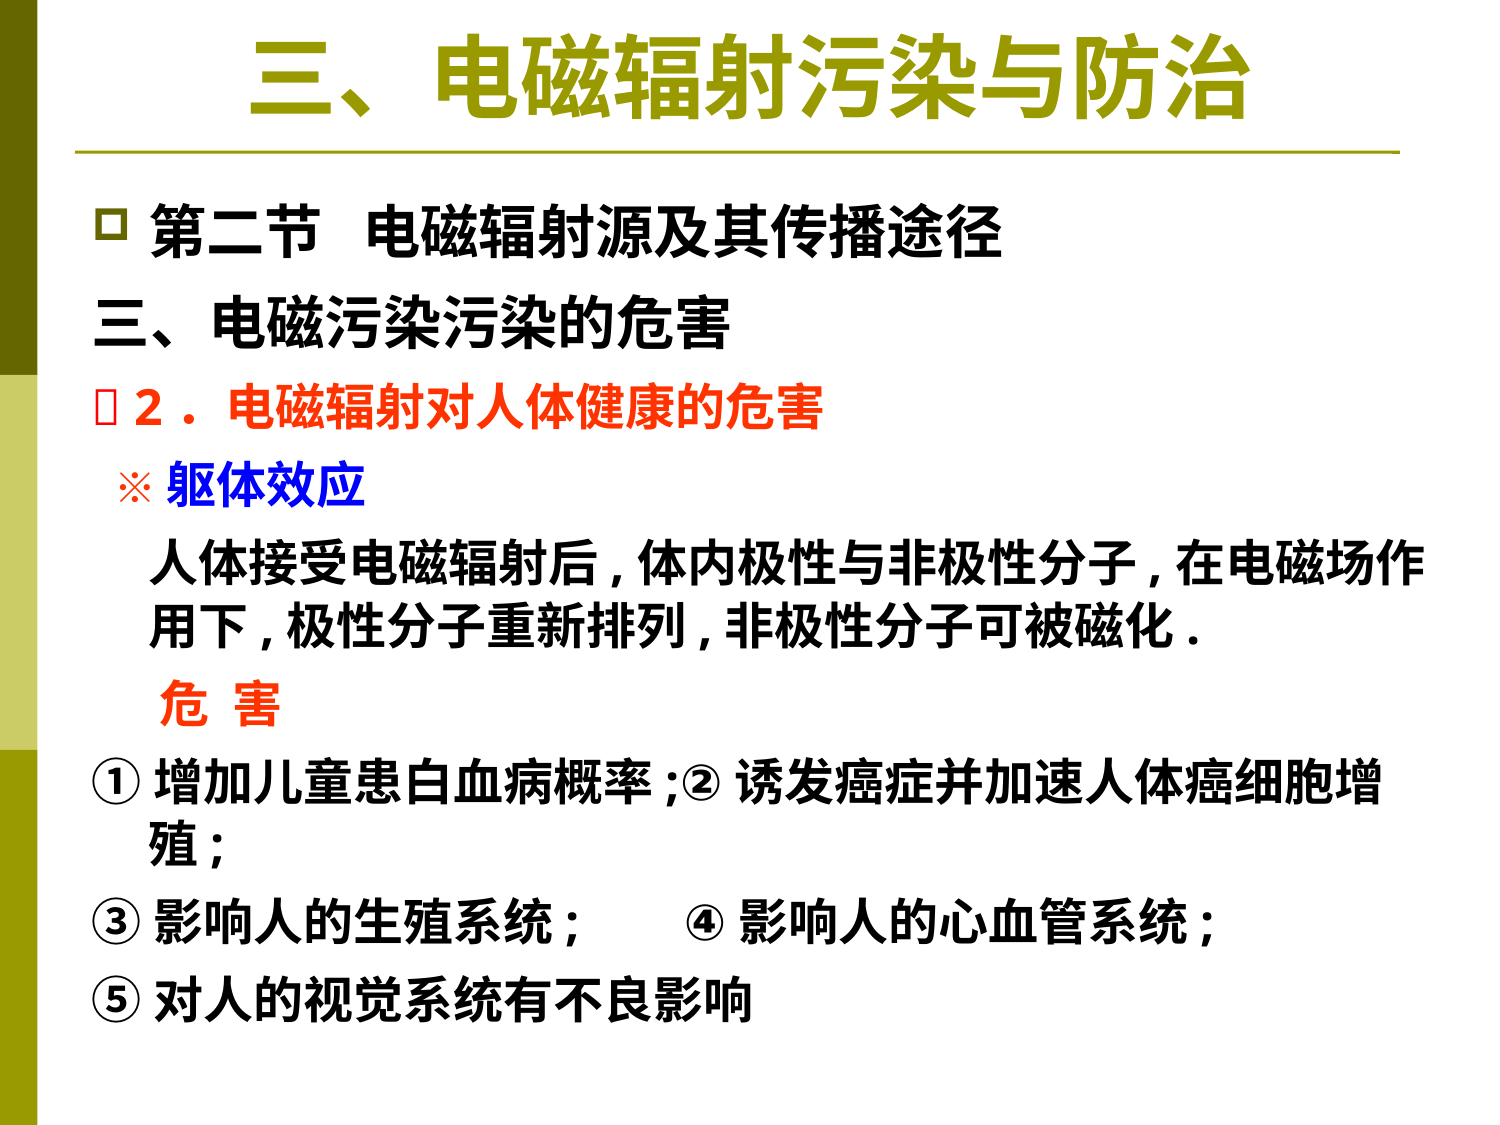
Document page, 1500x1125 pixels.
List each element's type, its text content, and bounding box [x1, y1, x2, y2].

list 第二节 电磁辐射源及其传播途径 三、电磁污染污染的危害  2．电磁辐射对人体健康的危害 ※躯体效应 人体接受电磁辐射后,体内极性与非极性分子,在电磁场作用下,极性分子重新排列,非极性分子可被磁化. 危 害 ①增加儿童患白血病概率;②诱发癌症并加速人体癌细胞增殖; ③影响人的生殖系统; ④影响人的心血管系统; ⑤对人的视觉系统有不良影响 [76, 184, 1447, 1059]
title 三、电磁辐射污染与防治 [75, 45, 1425, 138]
